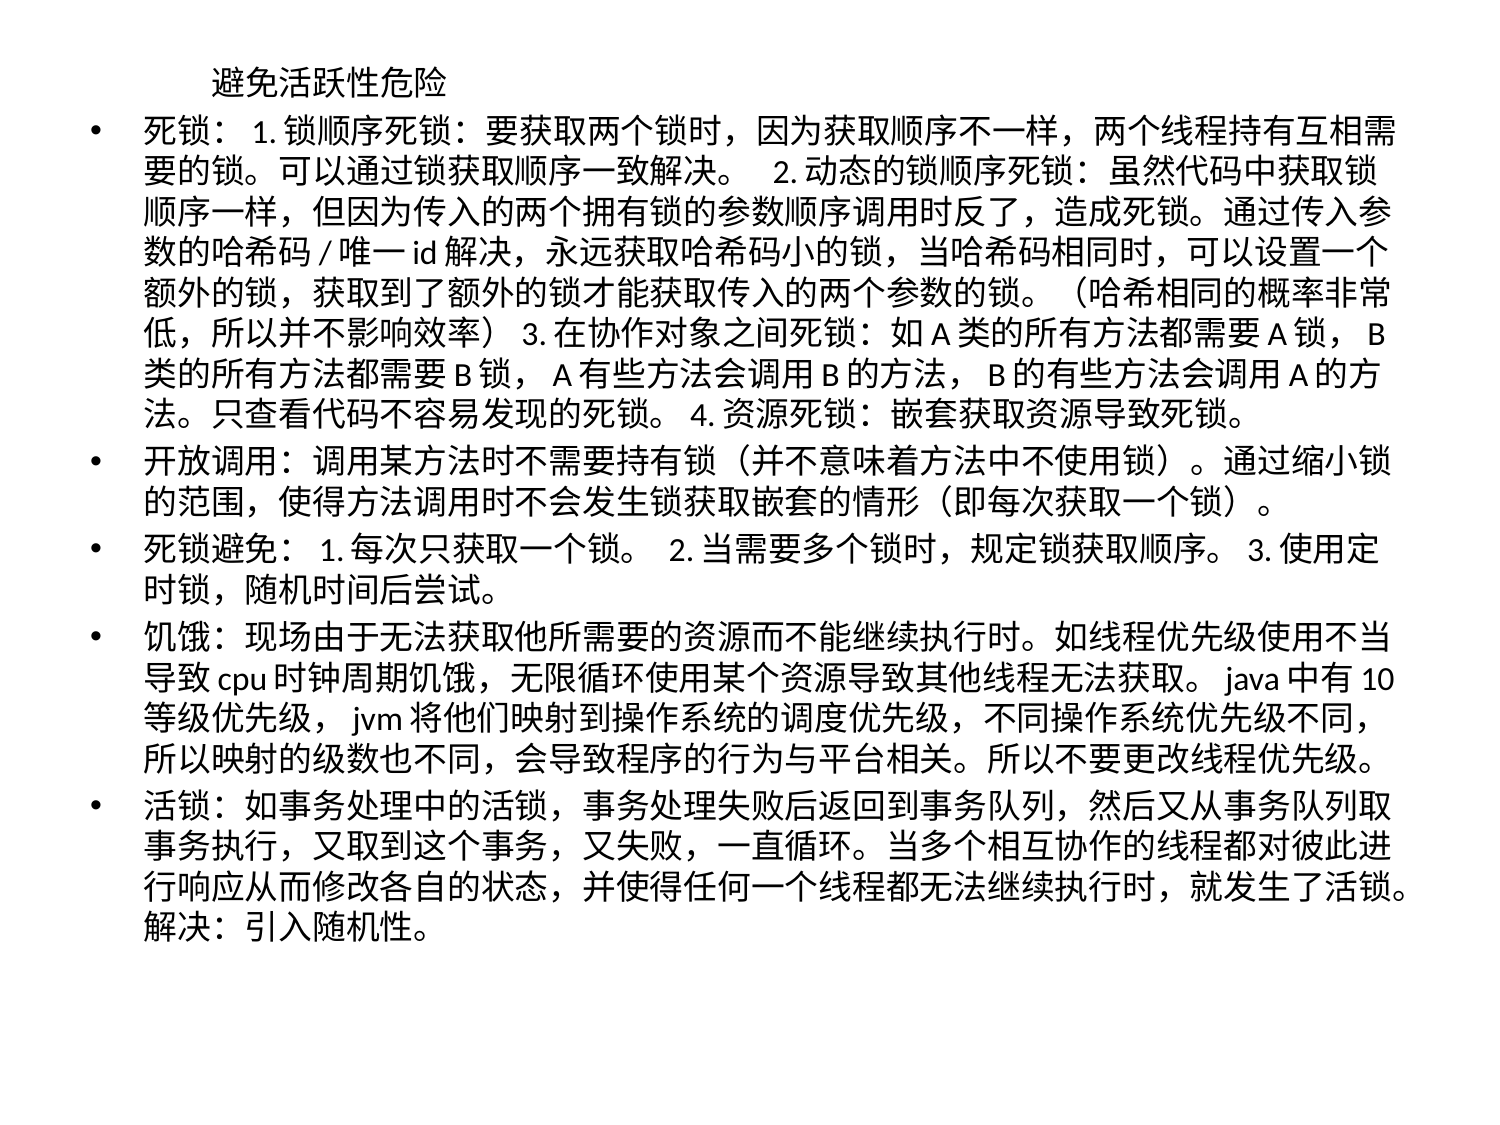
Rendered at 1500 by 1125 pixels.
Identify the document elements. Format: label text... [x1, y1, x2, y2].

list 避免活跃性危险 死锁：1.锁顺序死锁：要获取两个锁时，因为获取顺序不一样，两个线程持有互相需要的锁。可以通过锁获取顺序一致解决。 2.动态的锁顺序死锁：虽然代码中获取锁顺序一样，但因为传入的两个拥有锁的参数顺序调用时反了，造成死锁。通过传入参数的哈希码/唯一id解决，永远获取哈希码小的锁，当哈希码相同时，可以设置一个额外的锁，获取到了额外的锁才能获取传入的两个参数的锁。（哈希相同的概率非常低，所以并不影响效率）3.在协作对象之间死锁：如A类的所有方法都需要A锁，B类的所有方法都需要B锁，A有些方法会调用B的方法，B的有些方法会调用A的方法。只查看代码不容易发现的死锁。4.资源死锁：嵌套获取资源导致死锁。 开放调用：调用某方法时不需要持有锁（并不意味着方法中不使用锁）。通过缩小锁的范围，使得方法调用时不会发生锁获取嵌套的情形（即每次获取一个锁）。 死锁避免：1.每次只获取一个锁。 2.当需要多个锁时，规定锁获取顺序。3.使用定时锁，随机时间后尝试。 饥饿：现场由于无法获取他所需要的资源而不能继续执行时。如线程优先级使用不当导致cpu时钟周期饥饿，无限循环使用某个资源导致其他线程无法获取。java中有10等级优先级，jvm将他们映射到操作系统的调度优先级，不同操作系统优先级不同，所以映射的级数也不同，会导致程序的行为与平台相关。所以不要更改线程优先级。 活锁：如事务处理中的活锁，事务处理失败后返回到事务队列，然后又从事务队列取事务执行，又取到这个事务，又失败，一直循环。当多个相互协作的线程都对彼此进行响应从而修改各自的状态，并使得任何一个线程都无法继续执行时，就发生了活锁。解决：引入随机性。 [75, 54, 1425, 1005]
